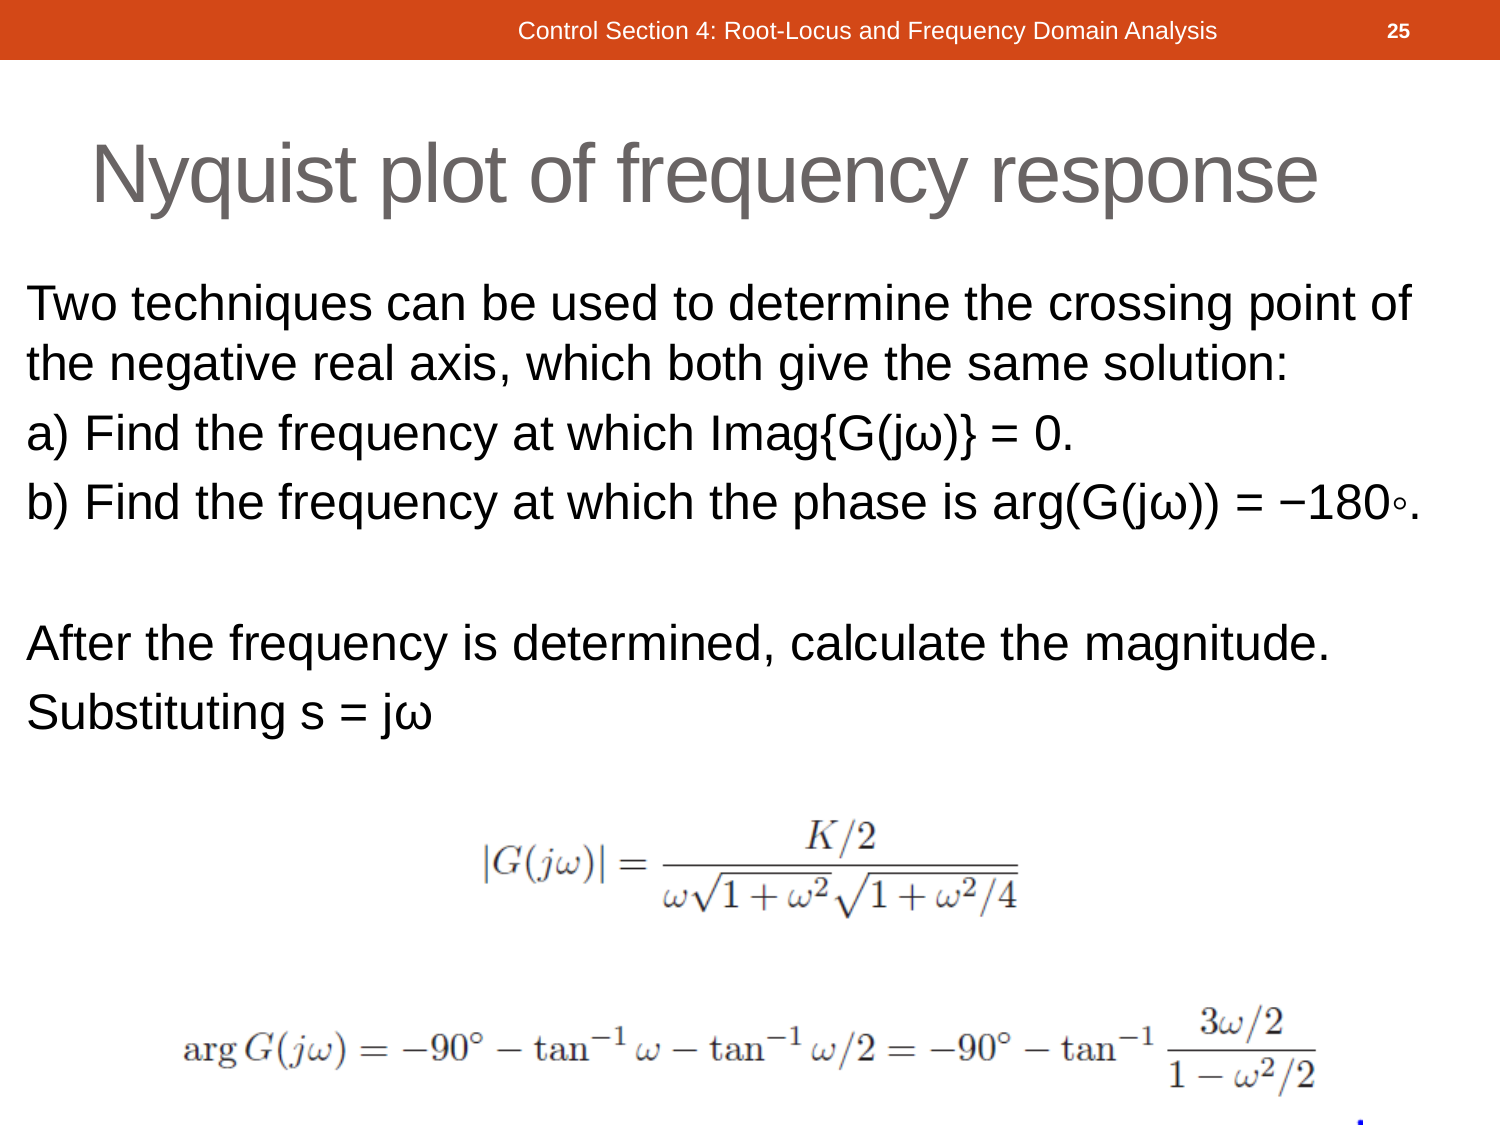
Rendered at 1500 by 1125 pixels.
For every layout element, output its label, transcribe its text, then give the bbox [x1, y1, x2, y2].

picture [154, 994, 1364, 1125]
footer Control Section 4: Root-Locus and Frequency Domain Analysis [374, 3, 1297, 57]
list Two techniques can be used to determine the crossing point of the negative real axis, which both give the same solution: a) Find the frequency at which Imag{G(jω)} = 0. b) Find the frequency at which the phase is arg(G(jω)) = −180◦. After the frequency is determined, calculate the magnitude. Substituting s = jω [11, 262, 1486, 1063]
slide_number 25 [1297, 3, 1425, 57]
title Nyquist plot of frequency response [75, 87, 1425, 250]
picture [452, 800, 1048, 936]
